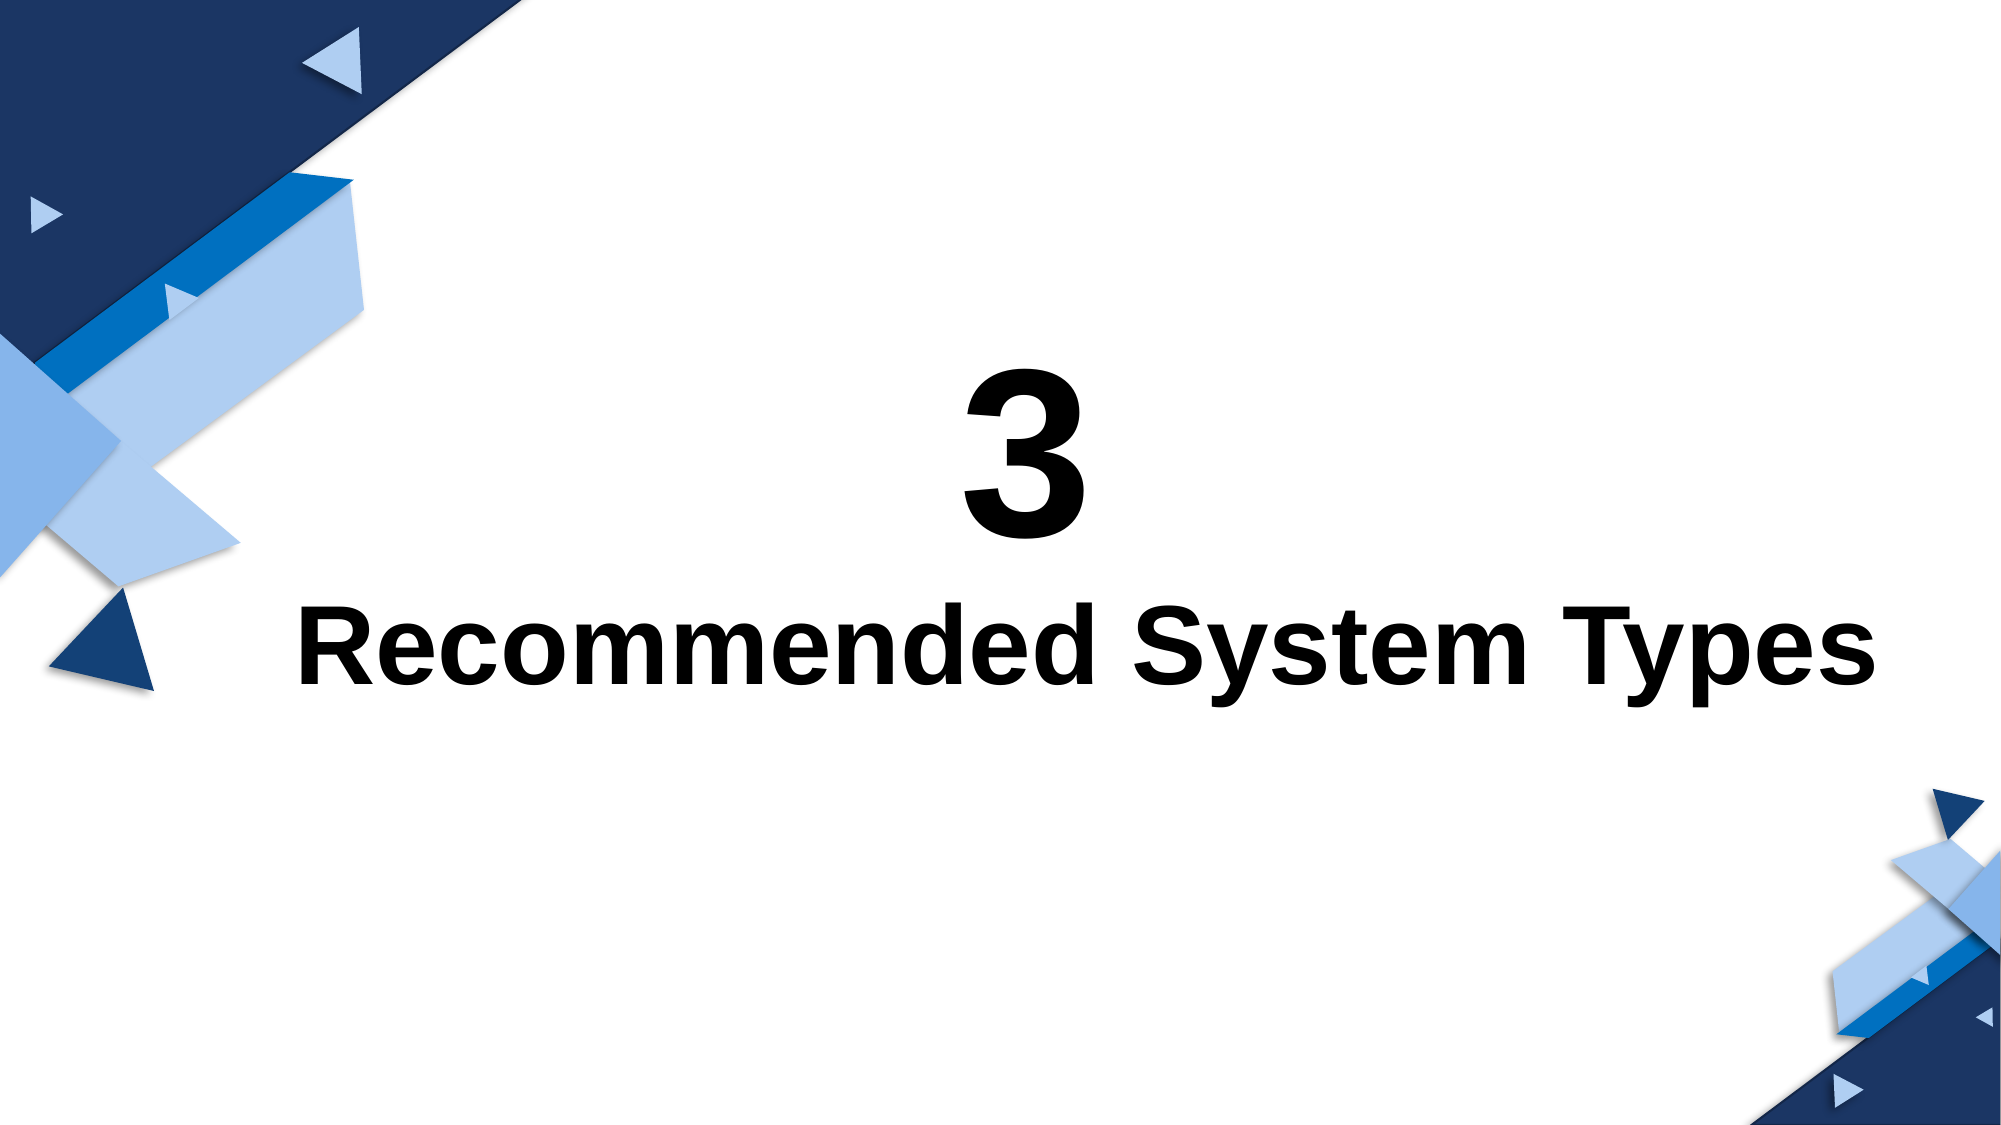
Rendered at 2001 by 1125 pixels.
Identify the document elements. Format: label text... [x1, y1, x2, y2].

text_box 3 Recommended System Types [279, 470, 2000, 717]
